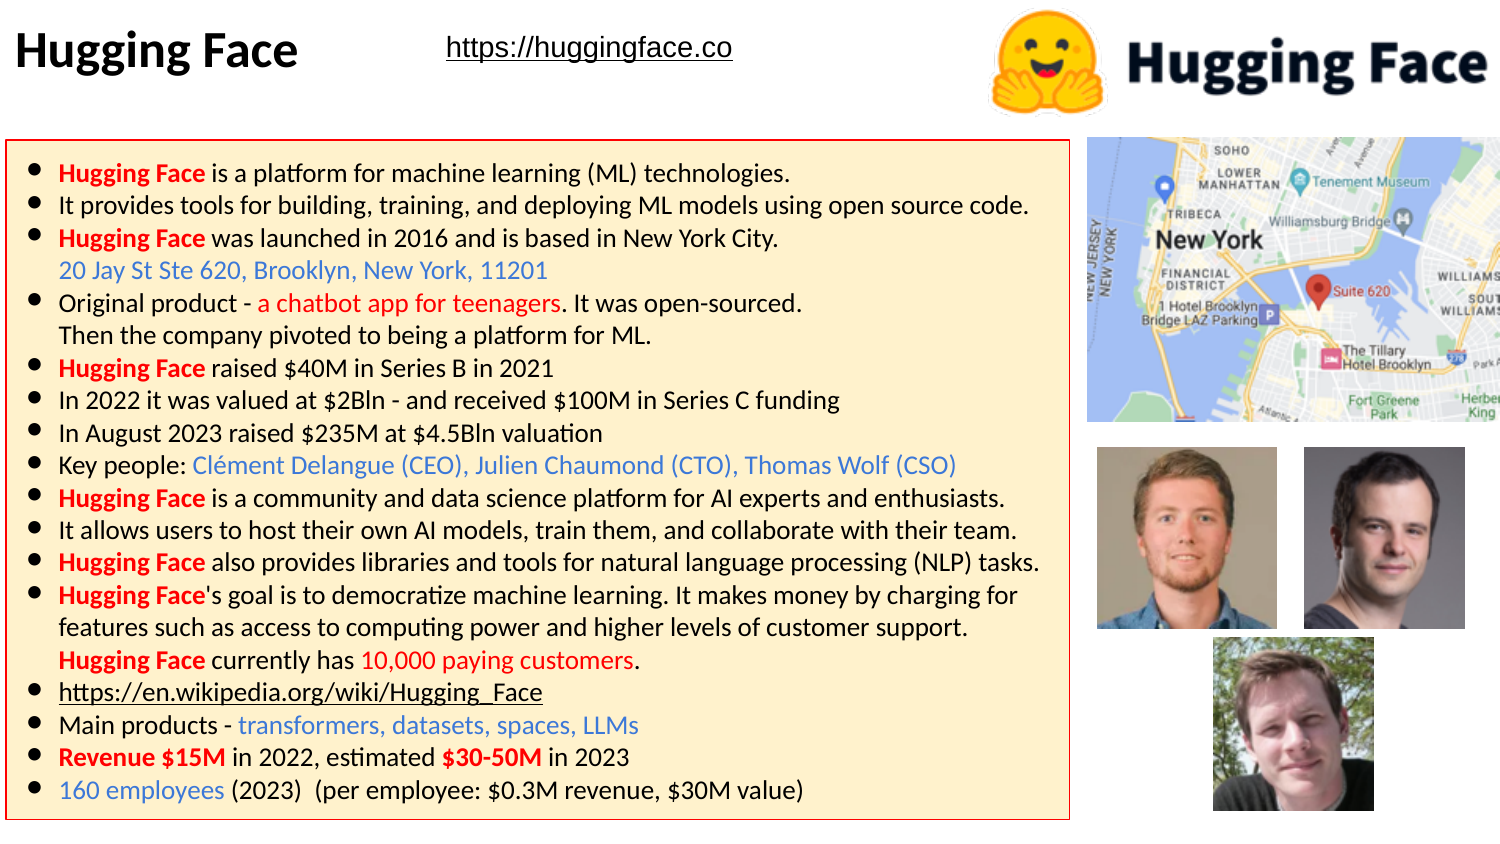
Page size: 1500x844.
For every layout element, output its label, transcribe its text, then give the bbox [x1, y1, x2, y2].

picture [1213, 637, 1375, 812]
picture [1304, 447, 1466, 629]
text_box Hugging Face is a platform for machine learning (ML) technologies. It provides tools for building, training, and deploying ML models using open source code. Hugging Face was launched in 2016 and is based in New York City. 20 Jay St Ste 620, Brooklyn, New York, 11201 Original product - a chatbot app for teenagers. It was open-sourced. Then the company pivoted to being a platform for ML. Hugging Face raised $40M in Series B in 2021 In 2022 it was valued at $2Bln - and received $100M in Series C funding In August 2023 raised $235M at $4.5Bln valuation Key people: Clément Delangue (CEO), Julien Chaumond (CTO), Thomas Wolf (CSO) Hugging Face is a community and data science platform for AI experts and enthusiasts. It allows users to host their own AI models, train them, and collaborate with their team. Hugging Face also provides libraries and tools for natural language processing (NLP) tasks. Hugging Face's goal is to democratize machine learning. It makes money by charging for features such as access to computing power and higher levels of customer support. Hugging Face currently has 10,000 paying customers. https://en.wikipedia.org/wiki/Hugging_Face Main products - transformers, datasets, spaces, LLMs Revenue $15M in 2022, estimated $30-50M in 2023 160 employees (2023) (per employee: $0.3M revenue, $30M value) [5, 140, 1070, 820]
text_box https://huggingface.co [430, 13, 757, 79]
picture [1087, 137, 1500, 423]
picture [987, 7, 1489, 119]
picture [1097, 447, 1277, 629]
text_box Hugging Face [0, 0, 321, 93]
